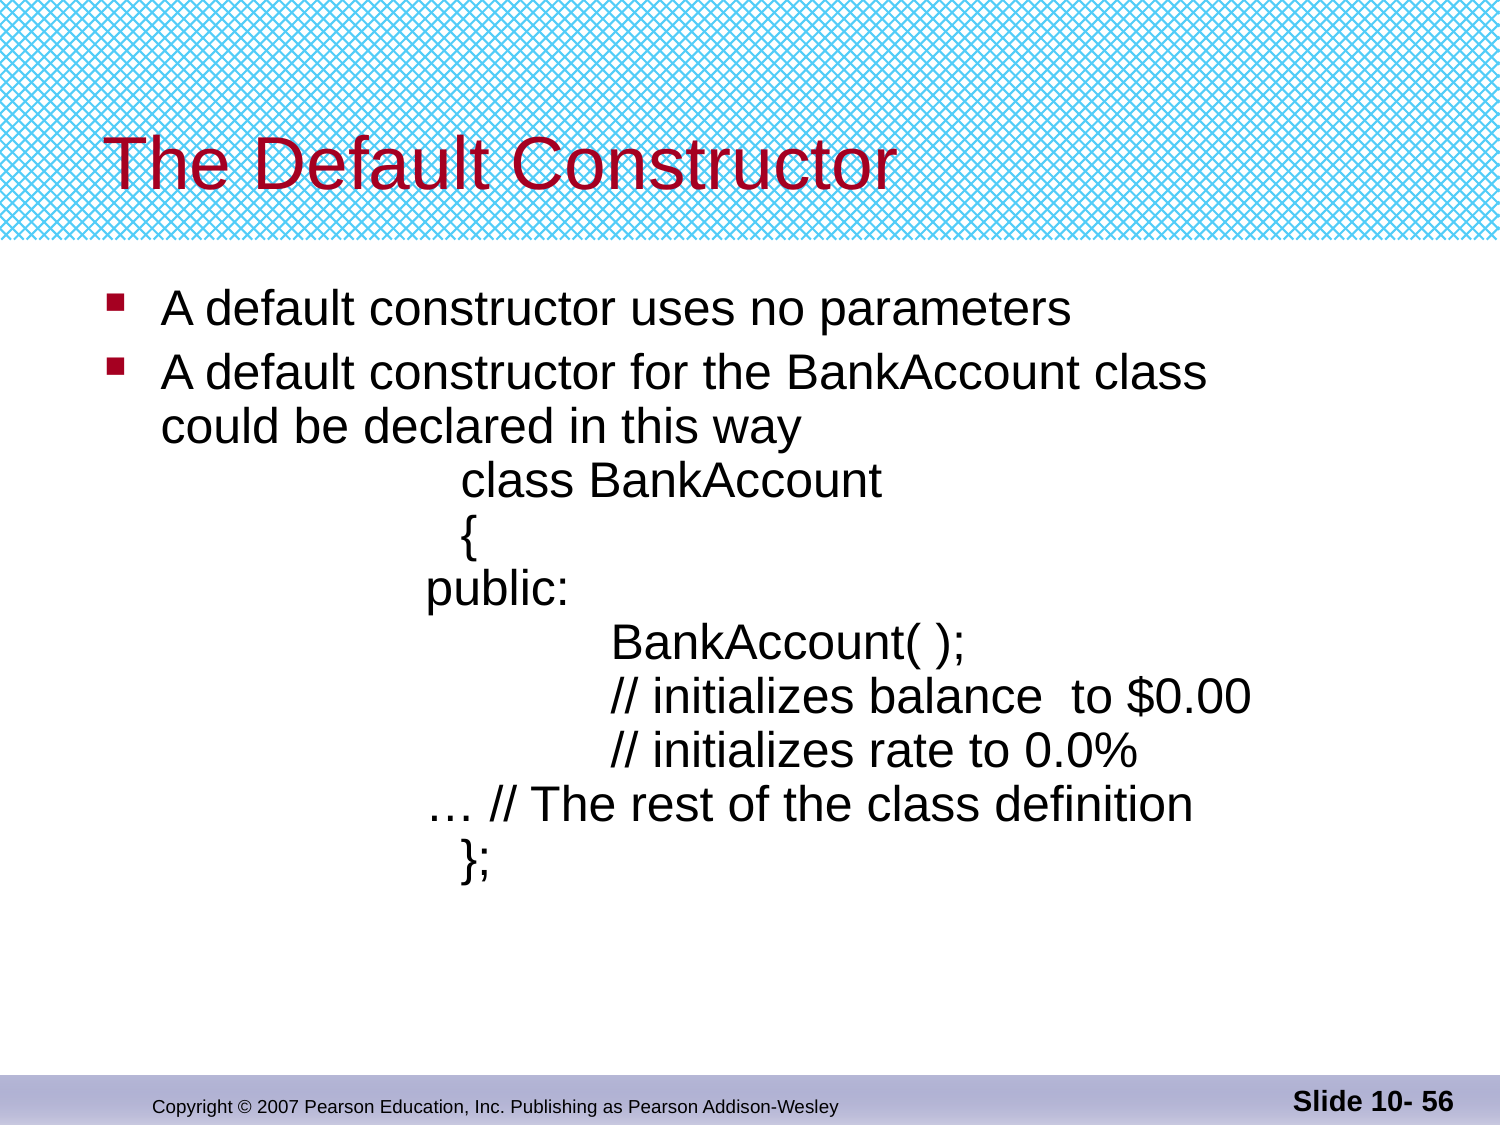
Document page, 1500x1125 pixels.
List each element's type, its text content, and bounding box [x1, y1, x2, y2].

slide_number Slide 10- 56 [1156, 1049, 1470, 1125]
title The Default Constructor [87, 49, 1451, 213]
list A default constructor uses no parameters A default constructor for the BankAccount class could be declared in this way class BankAccount { public: BankAccount( ); // initializes balance to $0.00 // initializes rate to 0.0% … // The rest of the class definition }; [89, 274, 1451, 1026]
